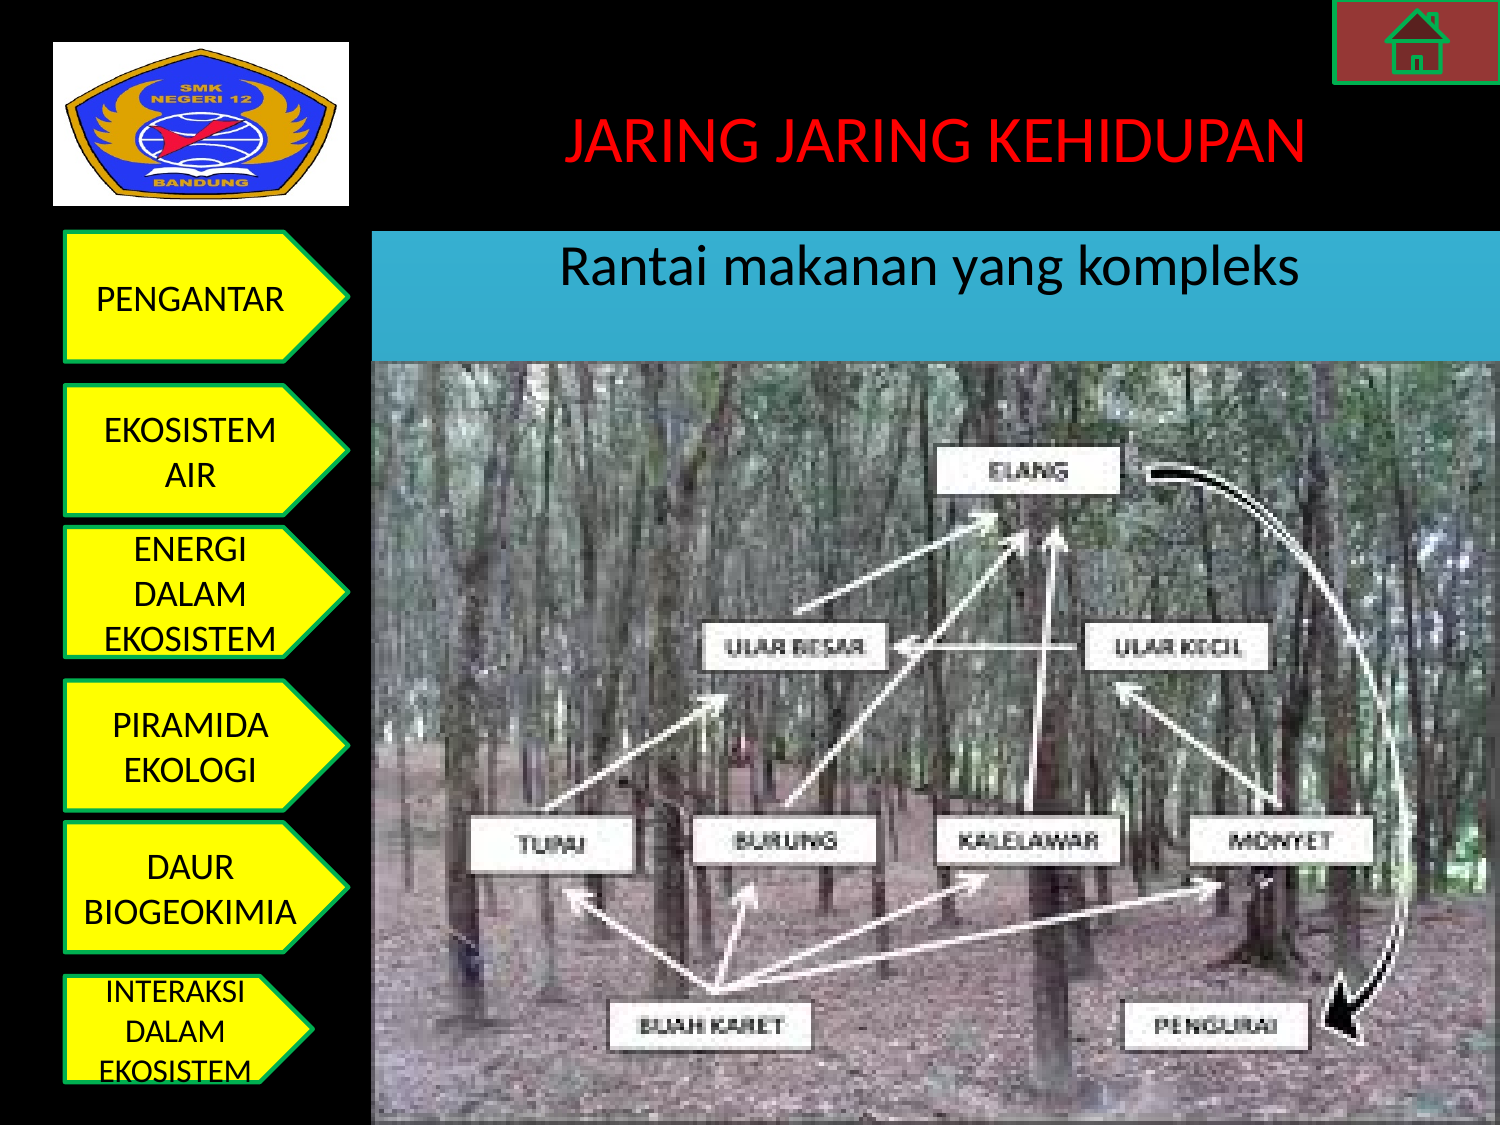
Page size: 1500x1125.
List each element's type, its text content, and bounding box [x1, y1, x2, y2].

picture [53, 42, 349, 206]
list Rantai makanan yang kompleks [360, 219, 1500, 1125]
picture [371, 361, 1500, 1125]
title JARING JARING KEHIDUPAN [371, 42, 1500, 219]
